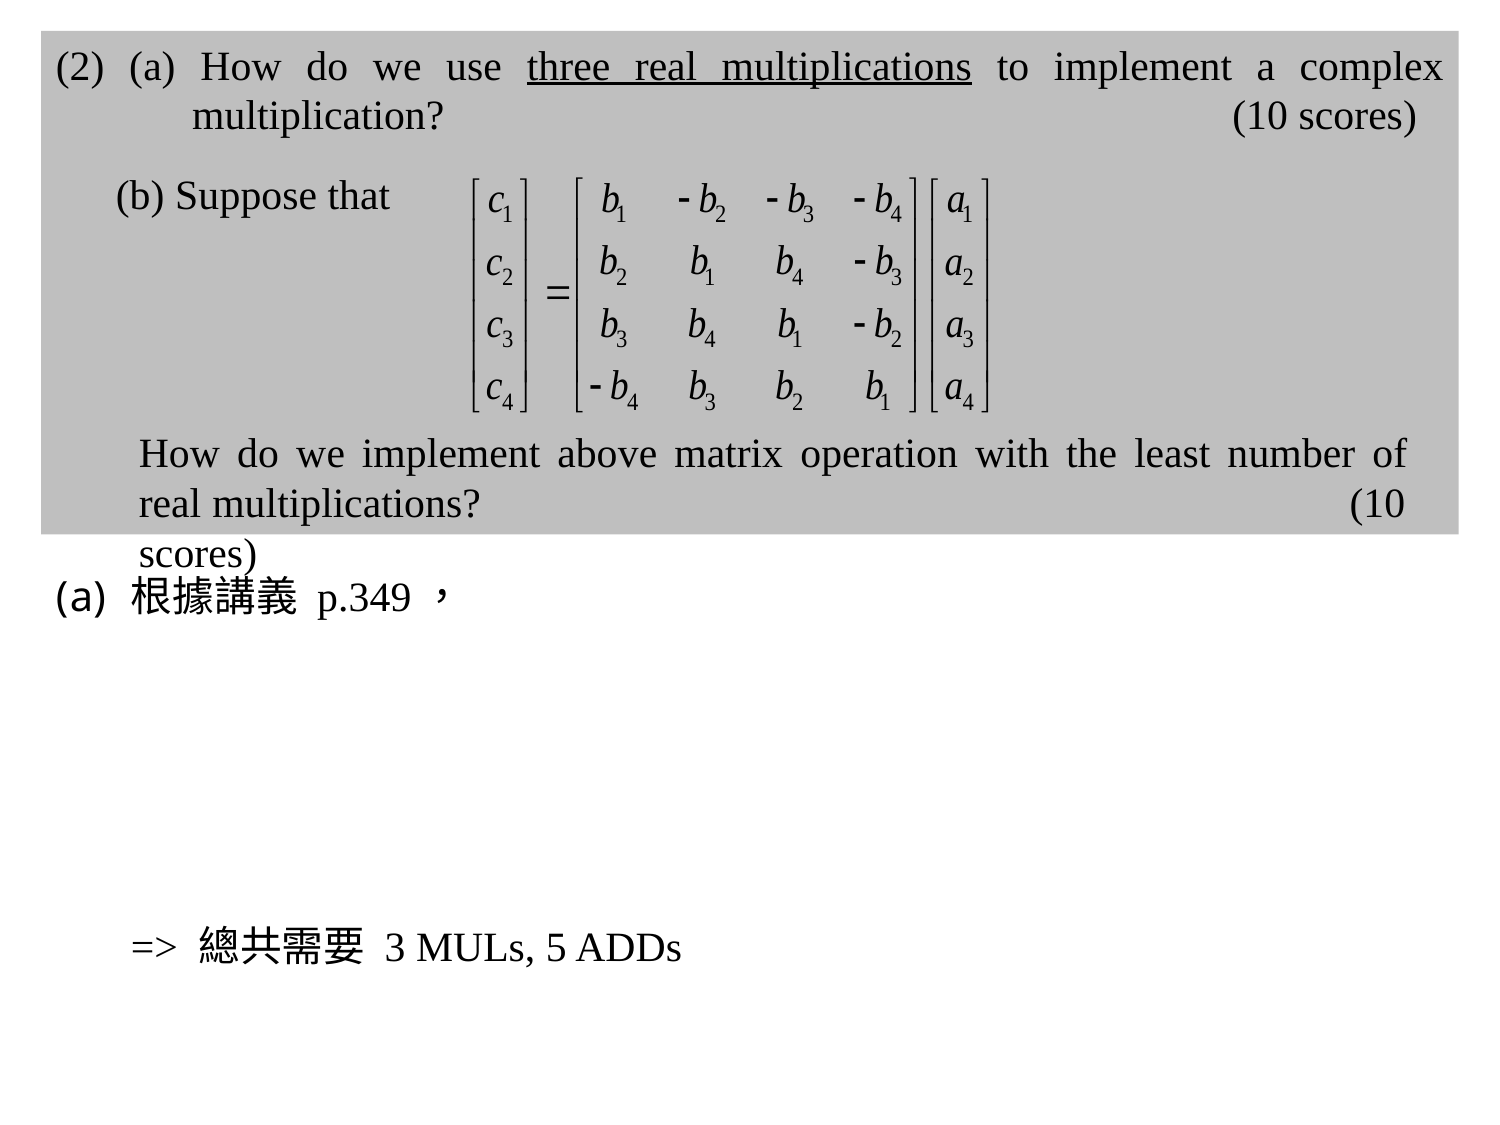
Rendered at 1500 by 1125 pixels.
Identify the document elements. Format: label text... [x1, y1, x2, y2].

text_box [466, 172, 1000, 419]
text_box (2) (a) How do we use three real multiplications to implement a complex multiplication? (10 scores) [41, 30, 1459, 146]
text_box (b) Suppose that [101, 160, 1401, 225]
text_box [39, 29, 1461, 536]
text_box How do we implement above matrix operation with the least number of real multiplications? (10 scores) [123, 418, 1424, 584]
